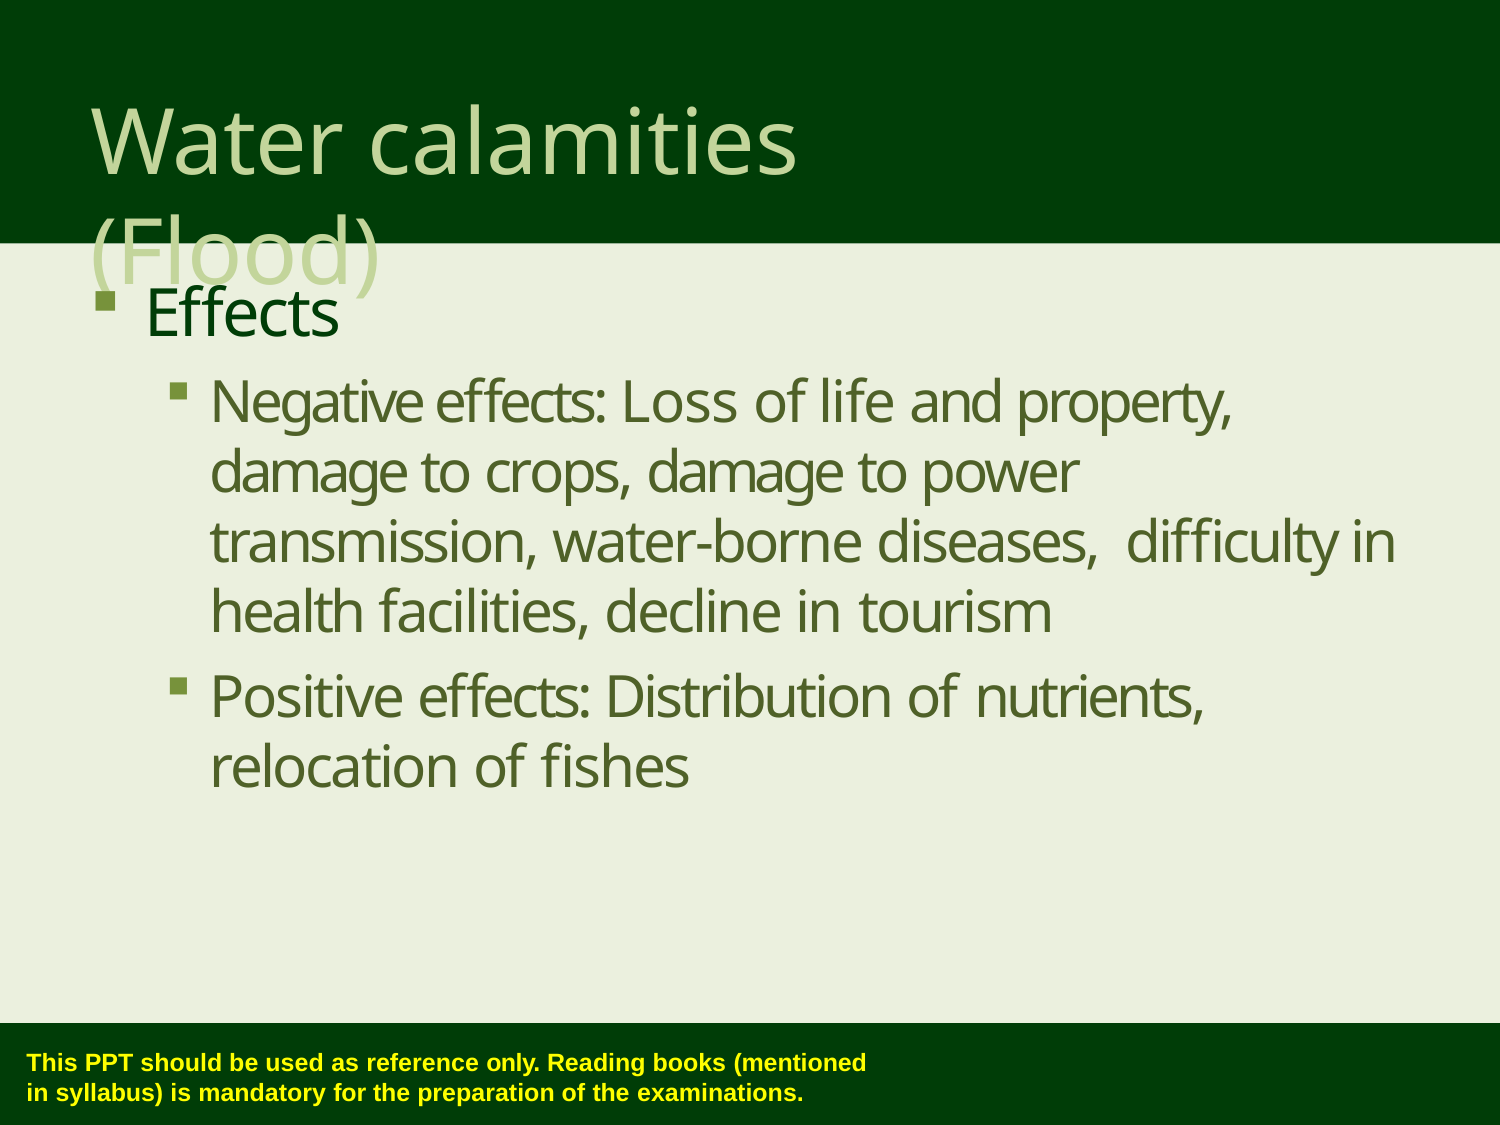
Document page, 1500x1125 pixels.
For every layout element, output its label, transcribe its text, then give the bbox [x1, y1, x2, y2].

footer This PPT should be used as reference only. Reading books (mentioned in syllabus) is mandatory for the preparation of the examinations. [24, 1046, 872, 1125]
text_box Effects Negative effects: Loss of life and property, damage to crops, damage to power transmission, water-borne diseases, difficulty in health facilities, decline in tourism Positive effects: Distribution of nutrients, relocation of fishes [87, 250, 1410, 799]
title Water calamities (Flood) [87, 81, 1097, 250]
